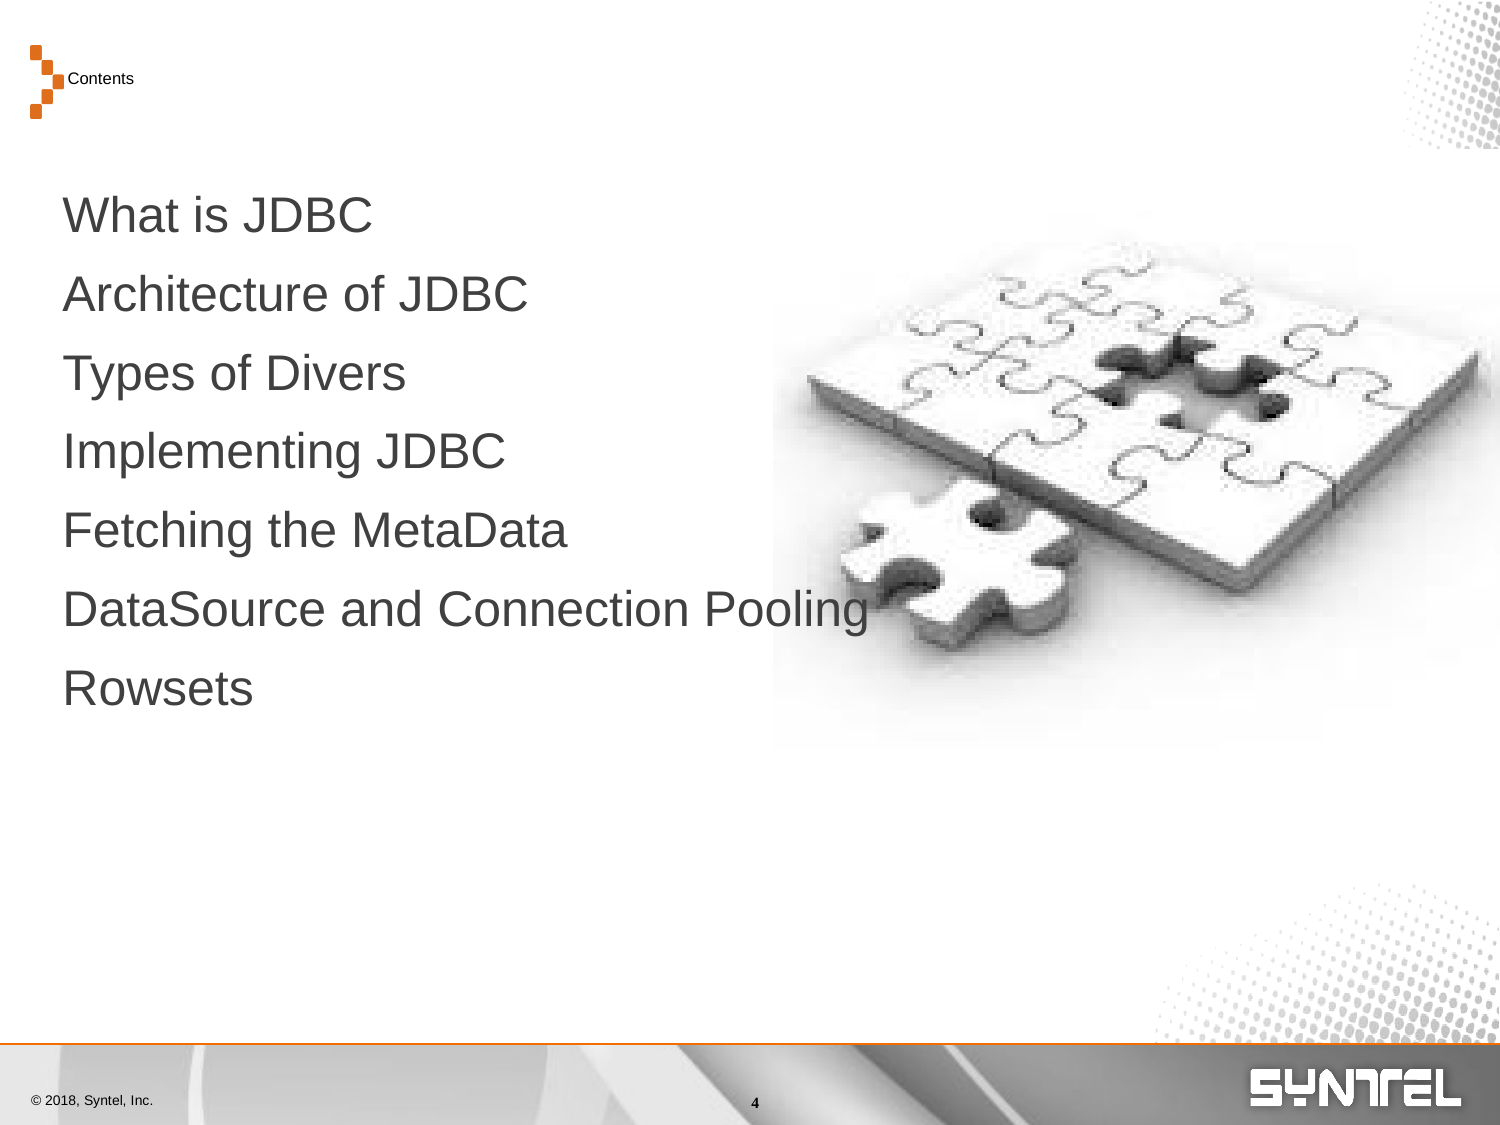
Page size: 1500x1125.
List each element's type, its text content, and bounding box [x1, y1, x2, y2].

list What is JDBC Architecture of JDBC Types of Divers Implementing JDBC Fetching the MetaData DataSource and Connection Pooling Rowsets [62, 182, 1438, 997]
picture [30, 45, 64, 119]
title Contents [67, 39, 1172, 96]
picture [772, 149, 1500, 751]
picture [1250, 1069, 1462, 1112]
